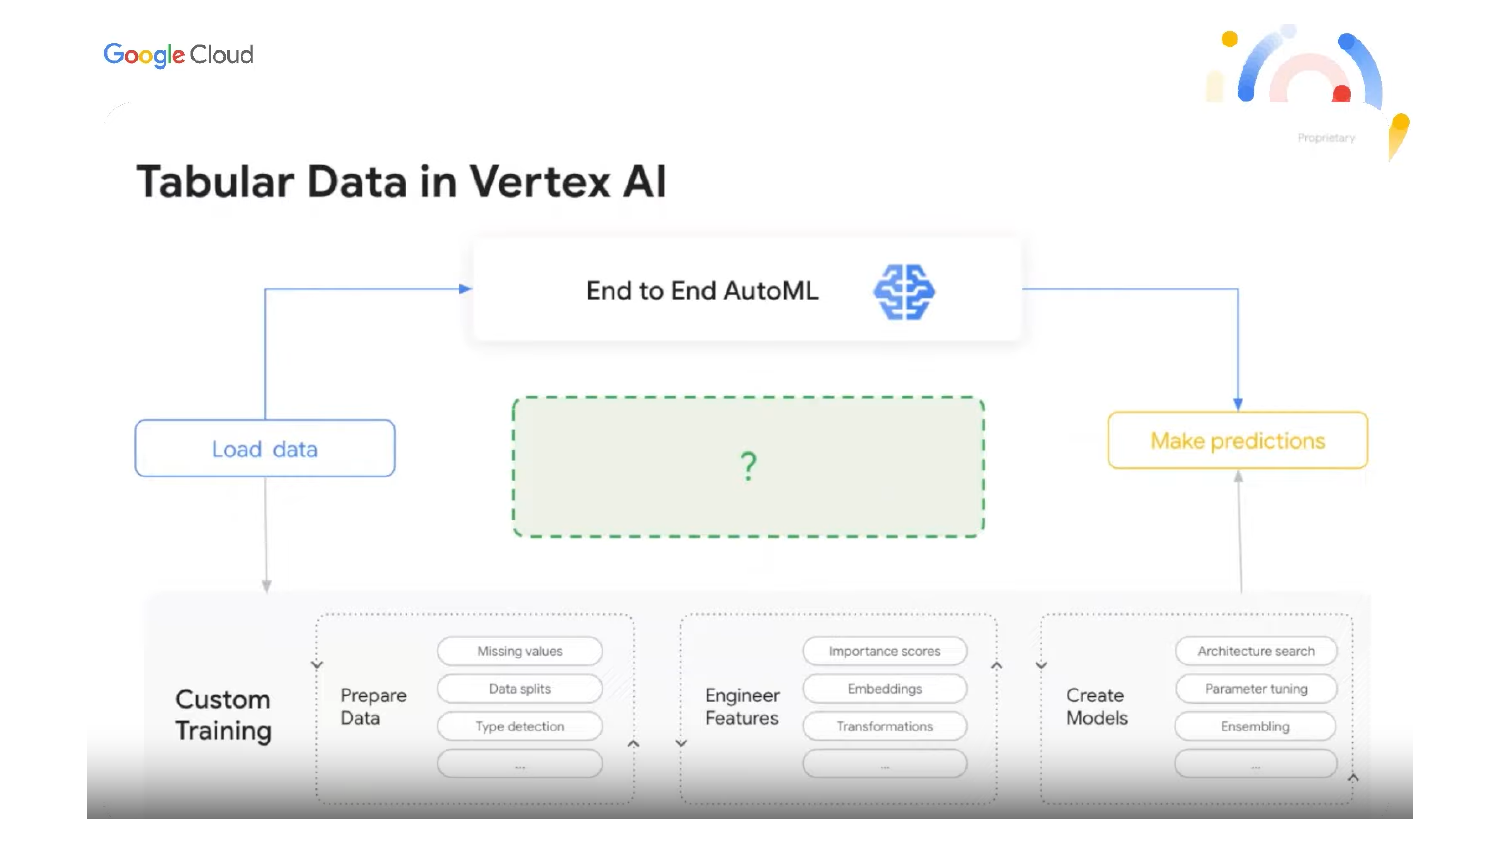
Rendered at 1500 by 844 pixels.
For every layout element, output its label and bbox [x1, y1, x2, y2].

picture [86, 24, 1413, 819]
